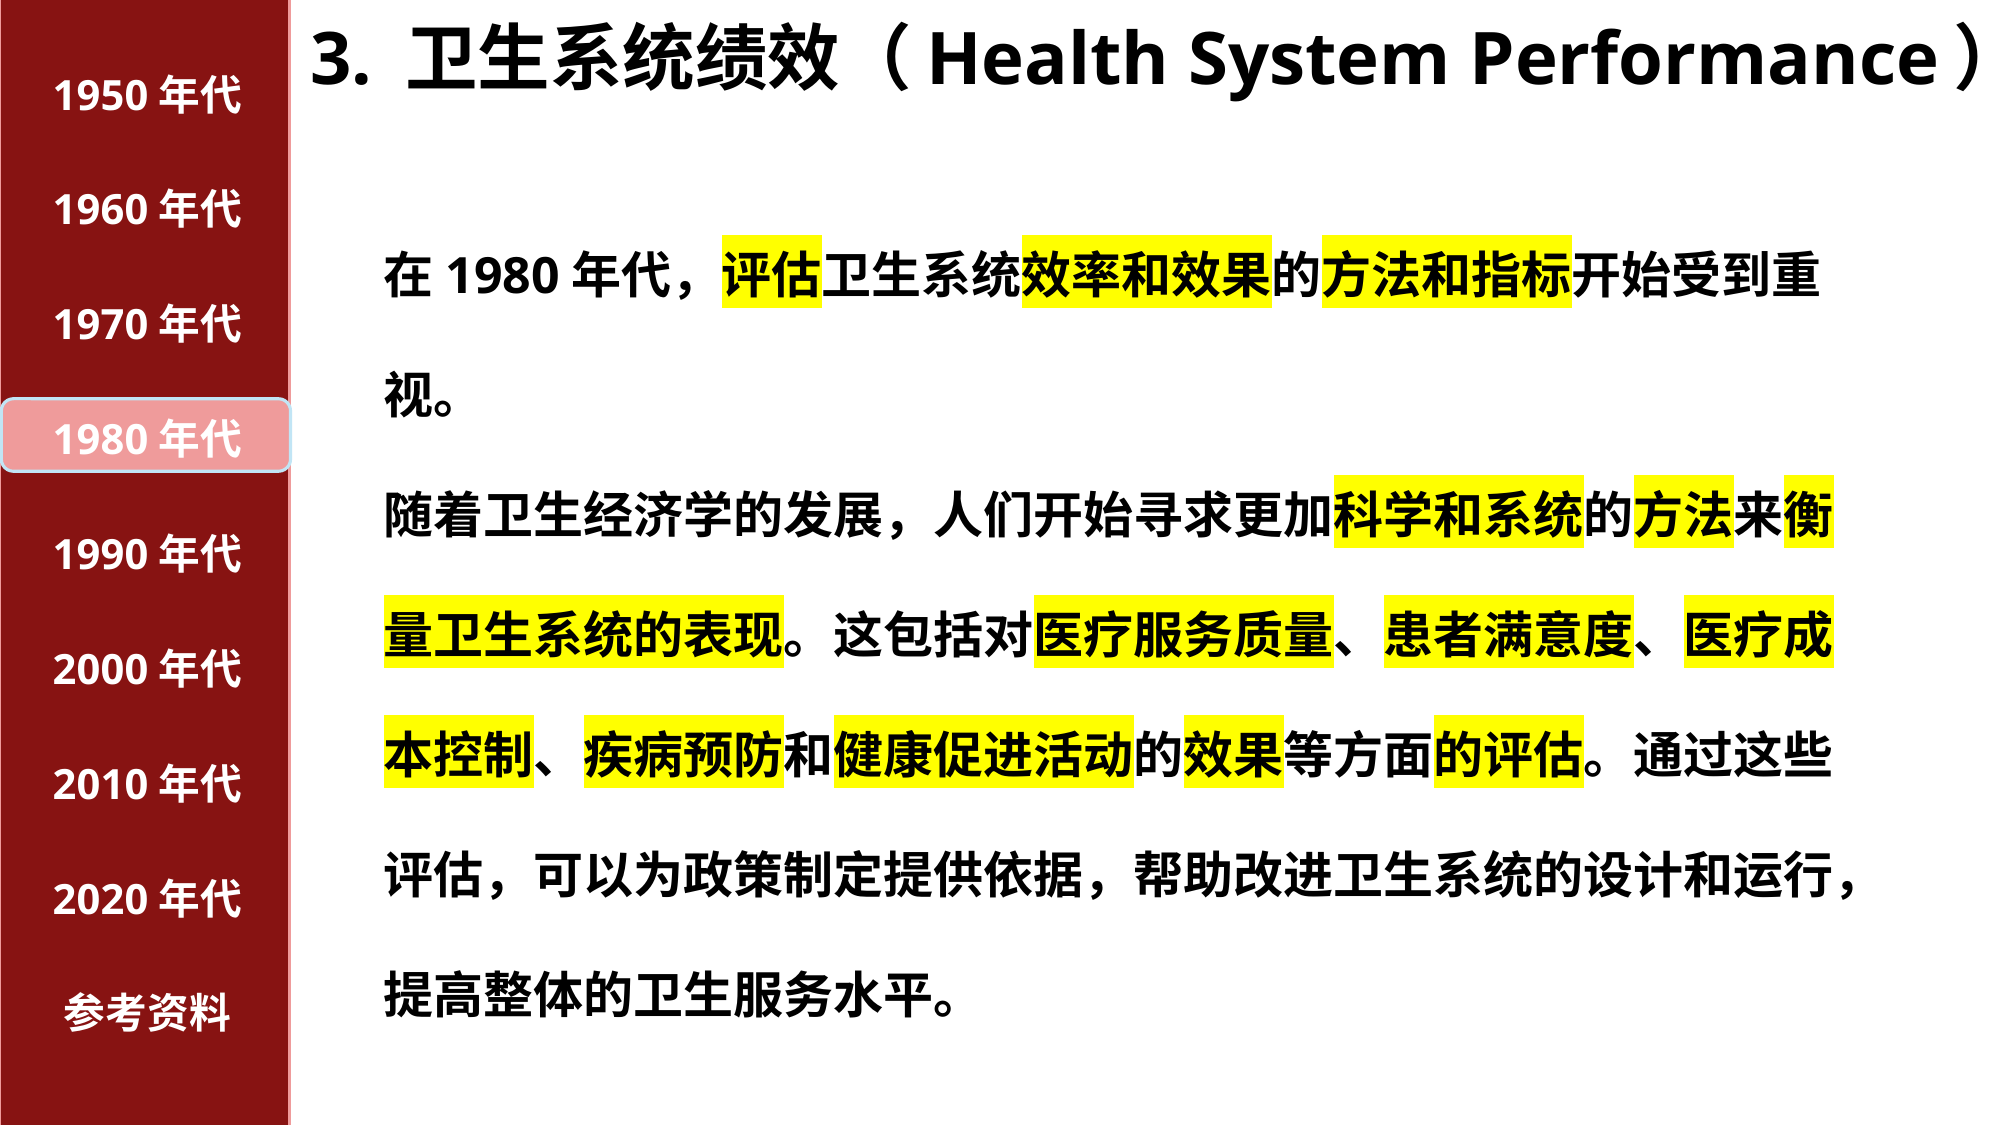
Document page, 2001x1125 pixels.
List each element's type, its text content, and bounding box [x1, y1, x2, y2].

text_box [0, 397, 293, 473]
title 3. 卫生系统绩效（Health System Performance）： [295, 0, 2000, 146]
text_box [0, 465, 291, 1125]
text_box 1970年代 [36, 290, 259, 356]
text_box 1950年代 [36, 61, 259, 126]
text_box 1960年代 [36, 175, 259, 241]
text_box 1990年代 [36, 520, 259, 586]
text_box 2020年代 [36, 865, 259, 930]
text_box 1980年代 [36, 405, 259, 471]
text_box 2000年代 [36, 635, 259, 701]
text_box 2010年代 [36, 750, 259, 815]
text_box 参考资料 [36, 979, 259, 1045]
text_box [0, 0, 291, 405]
text_box 在1980年代，评估卫生系统效率和效果的方法和指标开始受到重视。 随着卫生经济学的发展，人们开始寻求更加科学和系统的方法来衡量卫生系统的表现。这包括对医疗服务质量、患者满意度、医疗成本控制、疾病预防和健康促进活动的效果等方面的评估。通过这些评估，可以为政策制定提供依据，帮助改进卫生系统的设计和运行，提高整体的卫生服务水平。 [368, 175, 1871, 1031]
